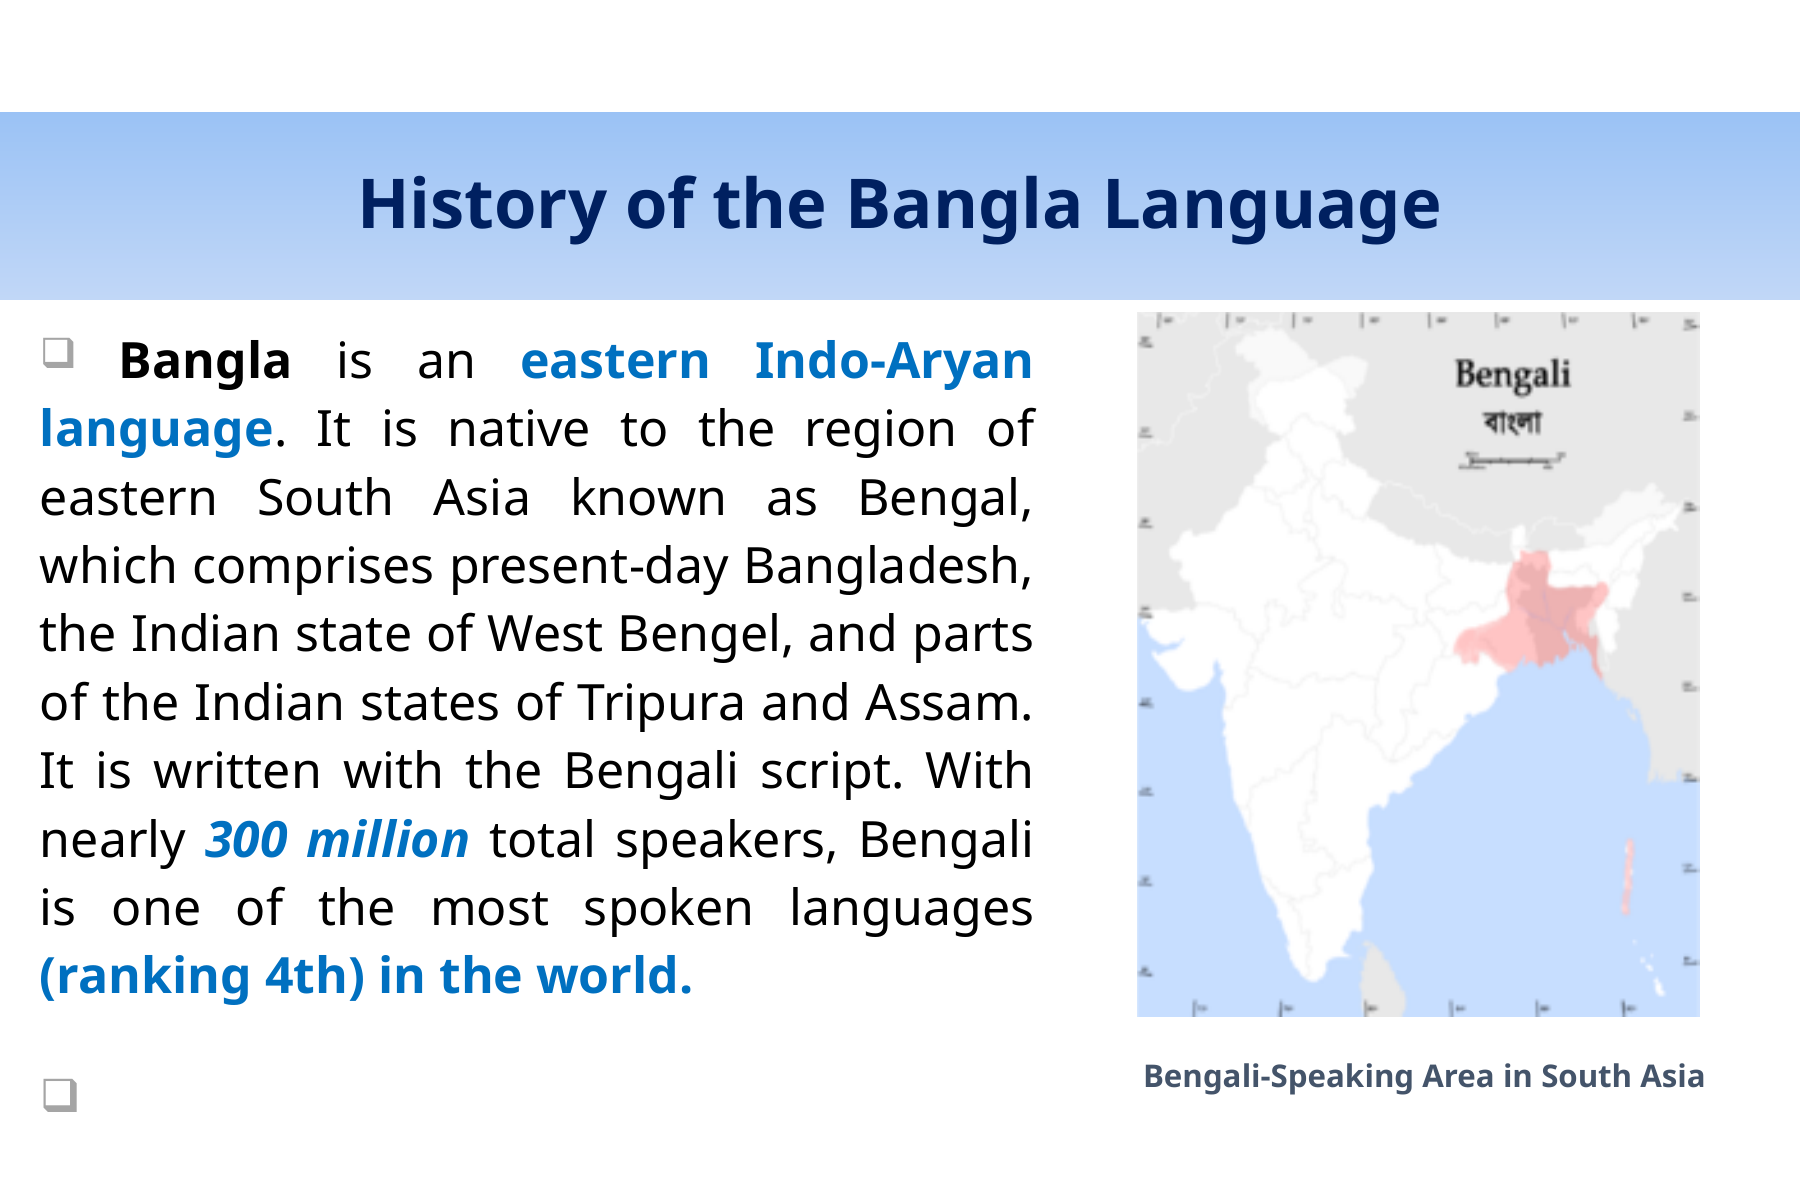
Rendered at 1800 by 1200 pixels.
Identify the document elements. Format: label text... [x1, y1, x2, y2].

title History of the Bangla Language [0, 112, 1800, 300]
picture [1137, 312, 1700, 1017]
list Bangla is an eastern Indo-Aryan language. It is native to the region of eastern South Asia known as Bengal, which comprises present-day Bangladesh, the Indian state of West Bengel, and parts of the Indian states of Tripura and Assam. It is written with the Bengali script. With nearly 300 million total speakers, Bengali is one of the most spoken languages (ranking 4th) in the world. [24, 312, 1050, 1200]
text_box Bengali-Speaking Area in South Asia [1049, 1050, 1800, 1100]
